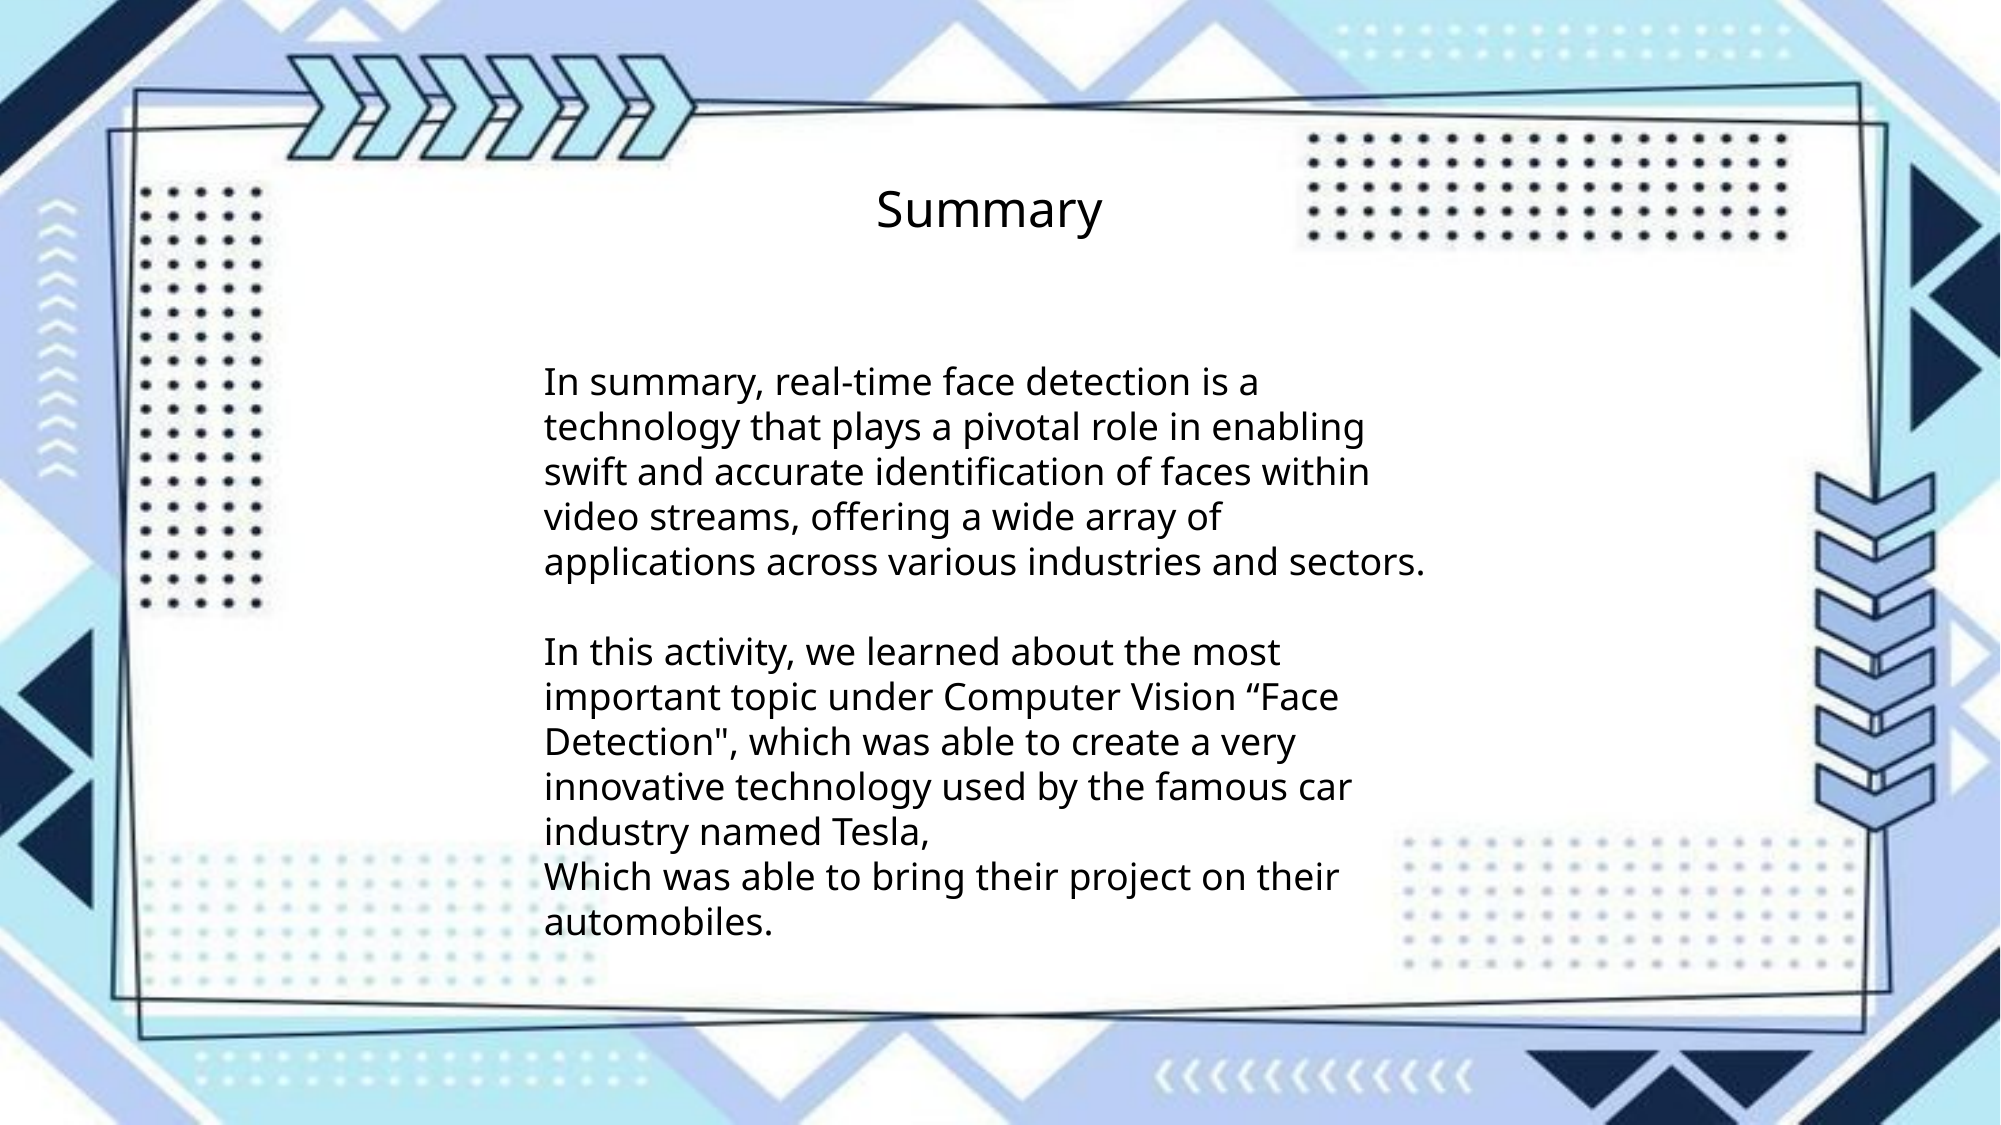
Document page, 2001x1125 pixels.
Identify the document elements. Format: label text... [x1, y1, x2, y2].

picture [0, 0, 2001, 1125]
text_box Summary In summary, real-time face detection is a technology that plays a pivotal role in enabling swift and accurate identification of faces within video streams, offering a wide array of applications across various industries and sectors. In this activity, we learned about the most important topic under Computer Vision “Face Detection", which was able to create a very innovative technology used by the famous car industry named Tesla, Which was able to bring their project on their automobiles. [529, 170, 1451, 995]
